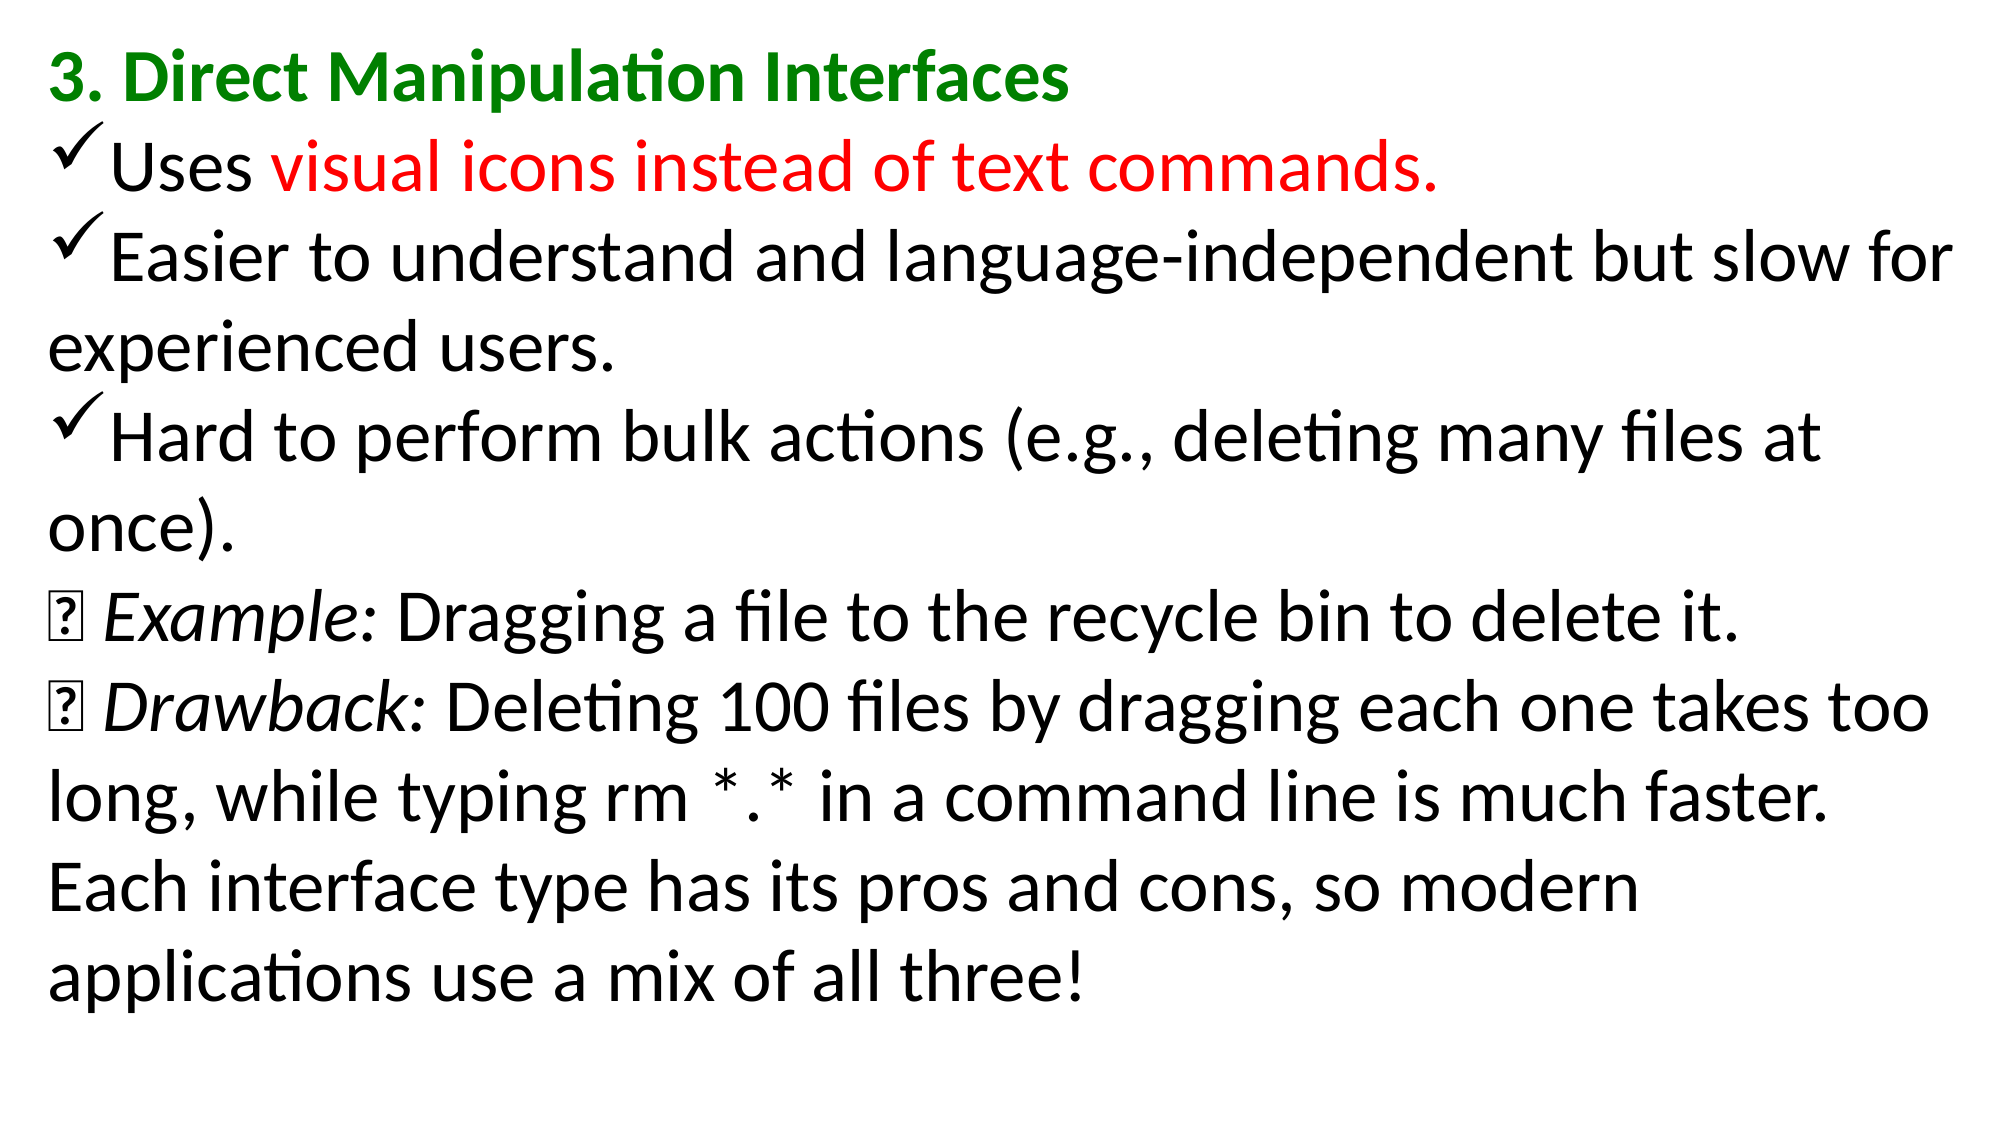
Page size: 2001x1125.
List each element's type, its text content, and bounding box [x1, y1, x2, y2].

text_box 3. Direct Manipulation Interfaces Uses visual icons instead of text commands. Easier to understand and language-independent but slow for experienced users. Hard to perform bulk actions (e.g., deleting many files at once). ✅ Example: Dragging a file to the recycle bin to delete it. ❌ Drawback: Deleting 100 files by dragging each one takes too long, while typing rm *.* in a command line is much faster. Each interface type has its pros and cons, so modern applications use a mix of all three! [33, 19, 2000, 1024]
